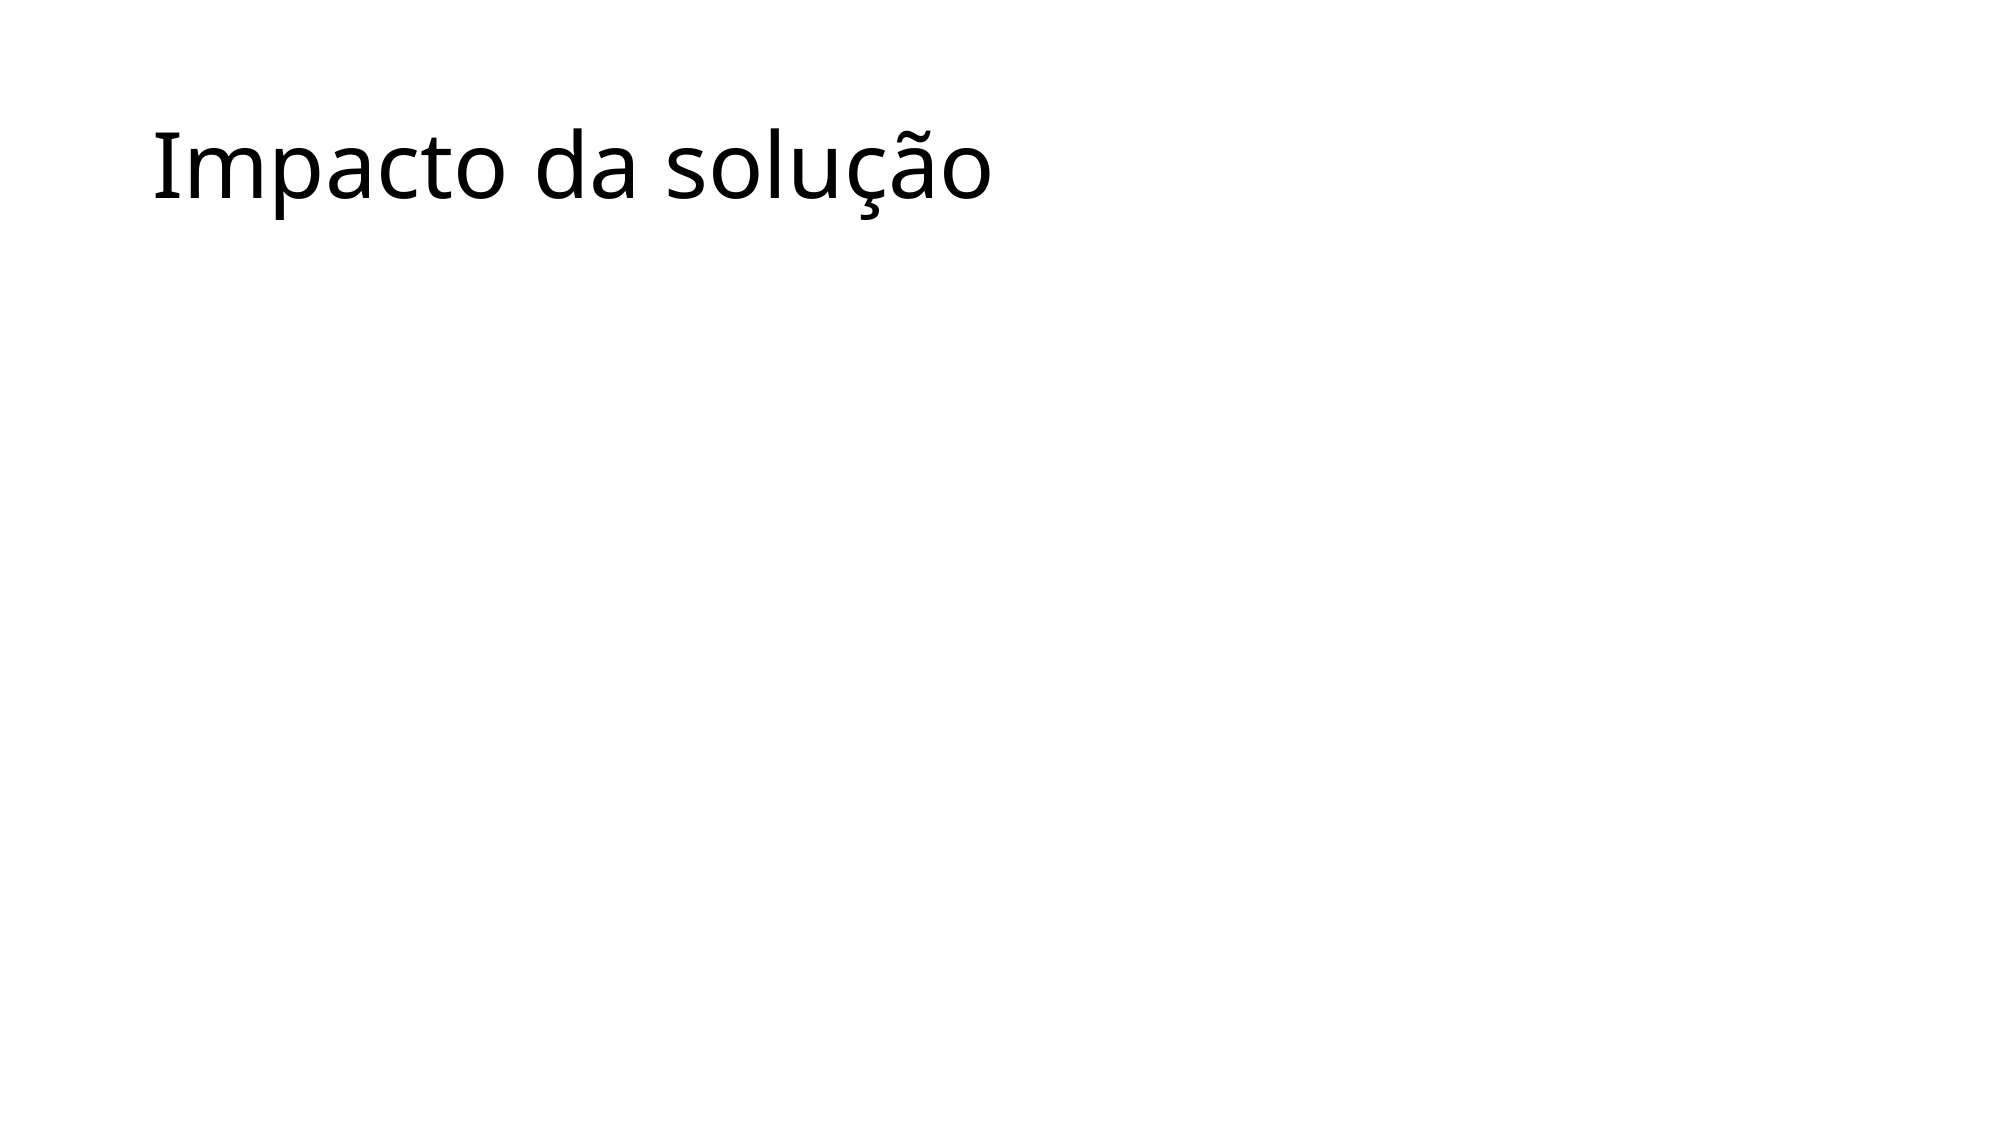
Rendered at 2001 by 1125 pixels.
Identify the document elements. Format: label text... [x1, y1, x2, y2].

title Impacto da solução [137, 59, 1863, 278]
